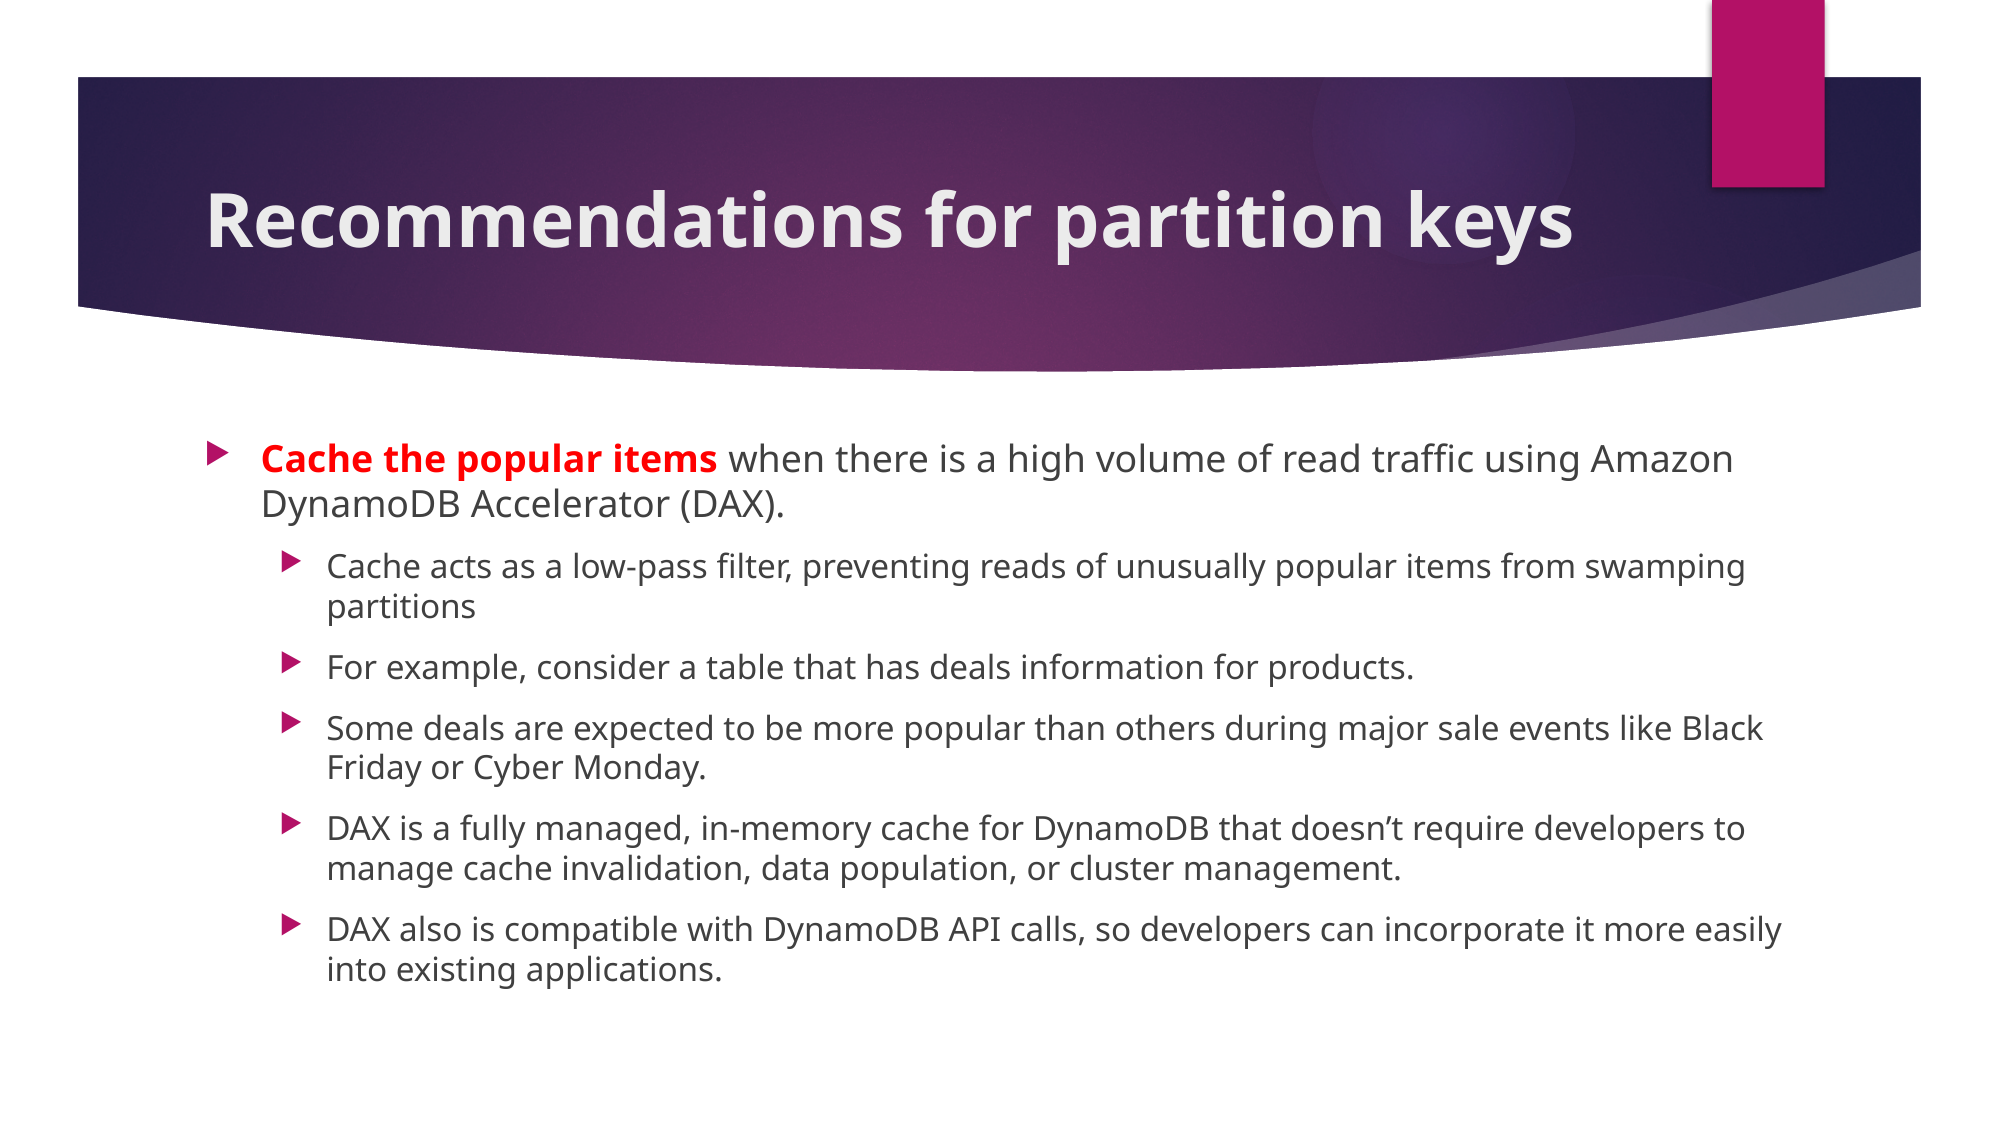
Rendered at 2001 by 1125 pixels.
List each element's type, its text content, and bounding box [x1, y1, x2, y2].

title Recommendations for partition keys [189, 159, 1627, 276]
list Cache the popular items when there is a high volume of read traffic using Amazon DynamoDB Accelerator (DAX). Cache acts as a low-pass filter, preventing reads of unusually popular items from swamping partitions For example, consider a table that has deals information for products. Some deals are expected to be more popular than others during major sale events like Black Friday or Cyber Monday. DAX is a fully managed, in-memory cache for DynamoDB that doesn’t require developers to manage cache invalidation, data population, or cluster management. DAX also is compatible with DynamoDB API calls, so developers can incorporate it more easily into existing applications. [189, 427, 1845, 1076]
